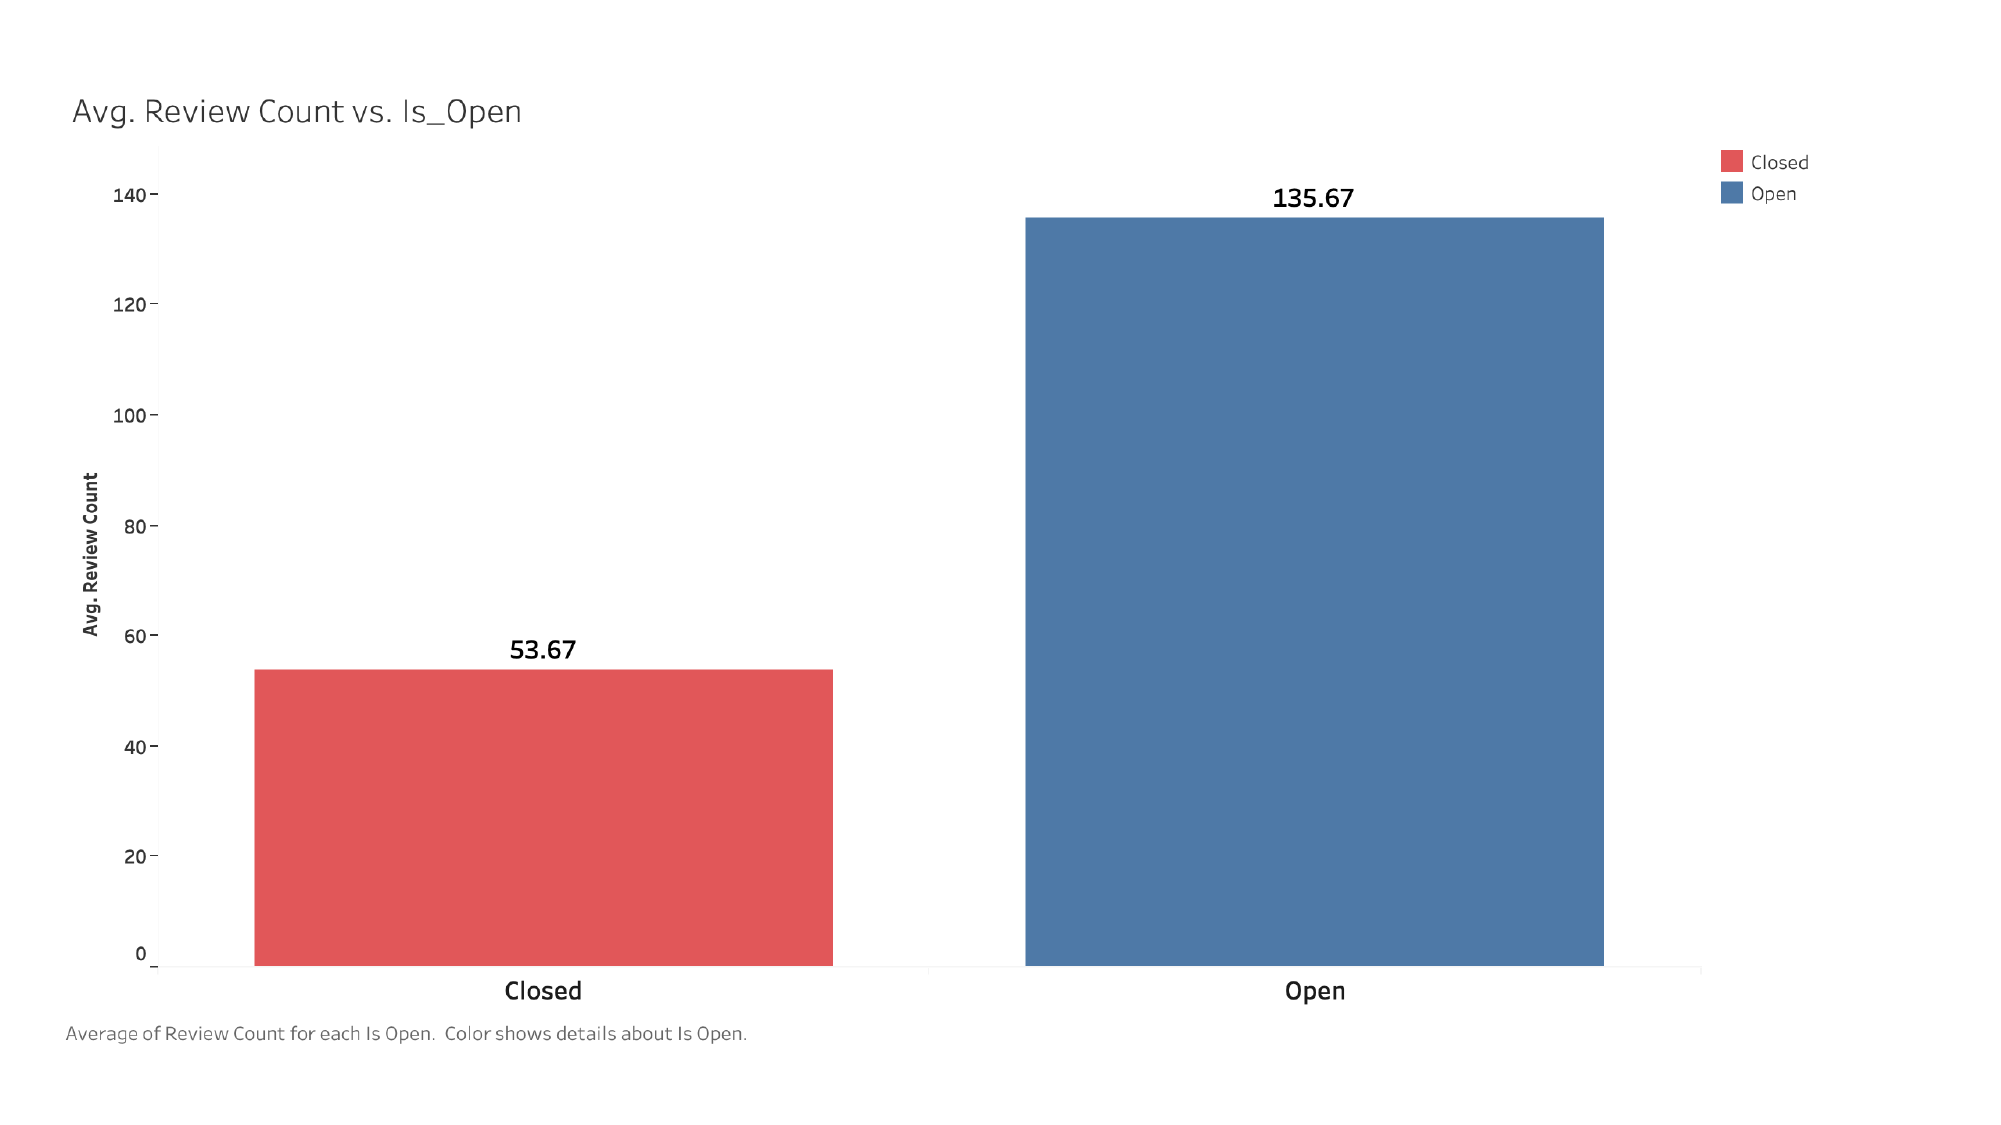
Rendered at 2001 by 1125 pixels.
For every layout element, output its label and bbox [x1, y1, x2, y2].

picture [65, 78, 1935, 1047]
